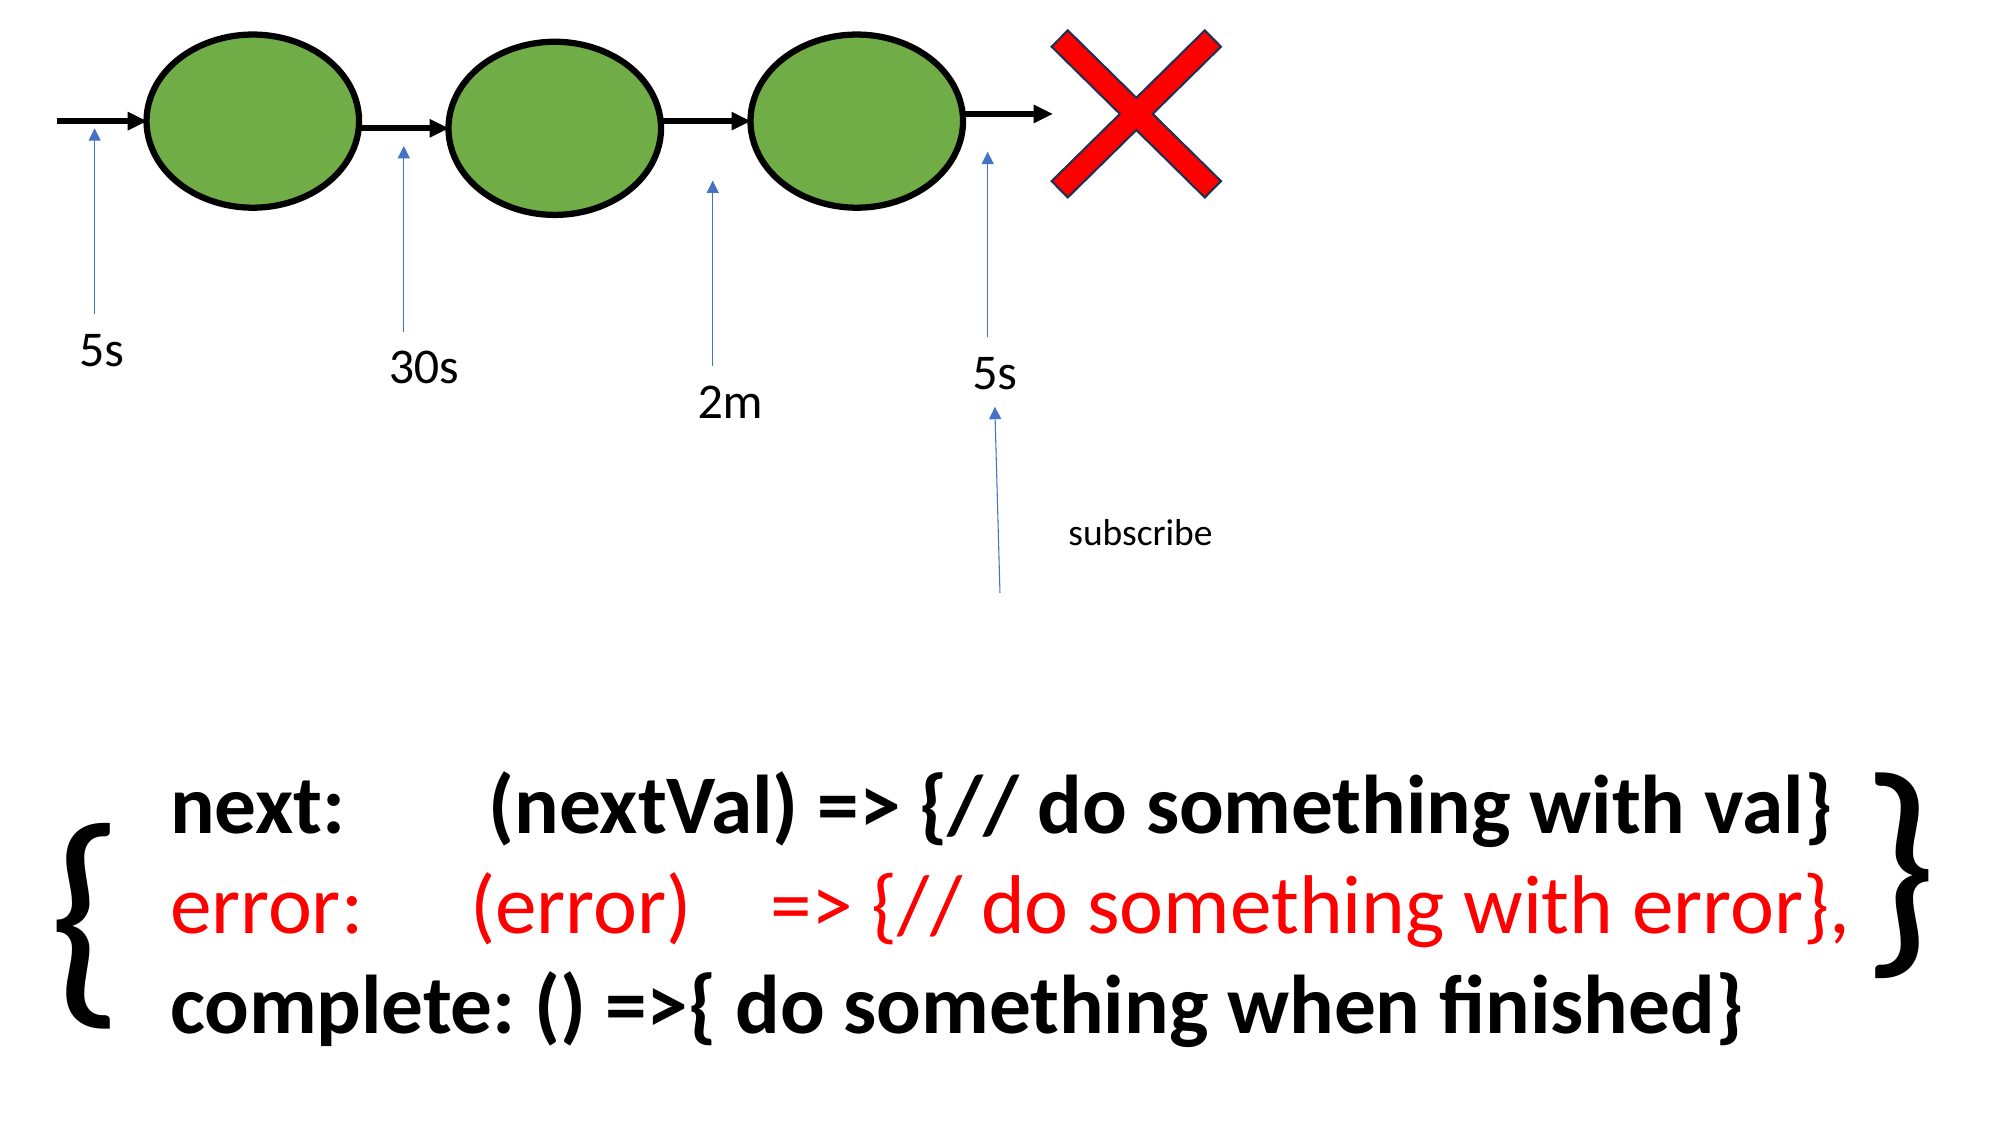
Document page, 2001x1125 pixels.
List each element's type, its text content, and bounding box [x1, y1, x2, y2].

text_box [957, 151, 1033, 408]
text_box { [33, 750, 139, 1053]
text_box subscribe [1053, 500, 1228, 560]
text_box [1053, 28, 1223, 199]
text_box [994, 407, 1000, 593]
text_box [64, 128, 140, 385]
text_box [682, 180, 779, 437]
text_box next: (nextVal) => {// do something with val} error: (error) => {// do something with error}, complete: () =>{ do something when finished} [155, 742, 1867, 1058]
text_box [57, 34, 1053, 215]
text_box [373, 146, 475, 403]
text_box { [1847, 750, 1953, 1053]
